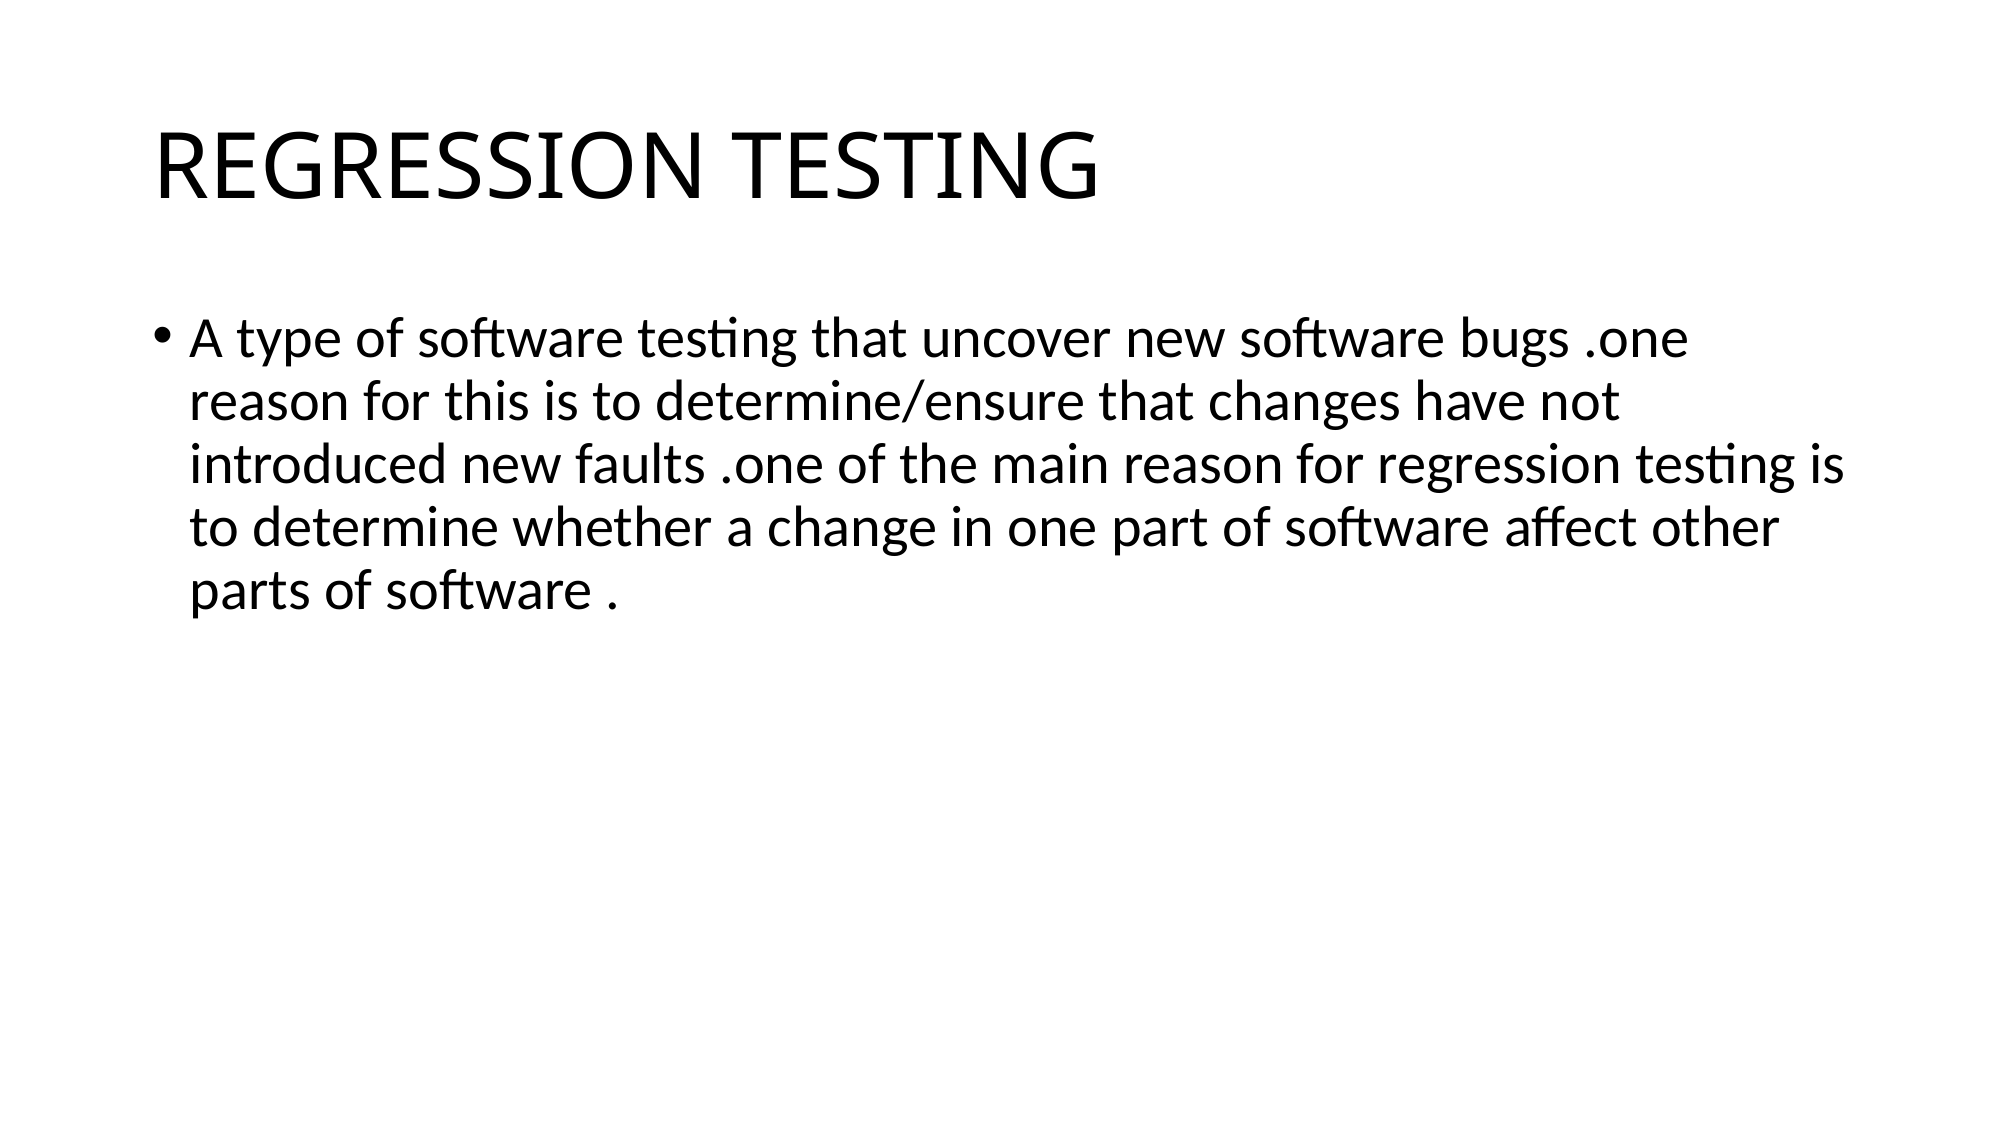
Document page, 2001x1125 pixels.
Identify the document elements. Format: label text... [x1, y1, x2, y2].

title REGRESSION TESTING [137, 59, 1863, 278]
list A type of software testing that uncover new software bugs .one reason for this is to determine/ensure that changes have not introduced new faults .one of the main reason for regression testing is to determine whether a change in one part of software affect other parts of software . [137, 299, 1863, 1014]
